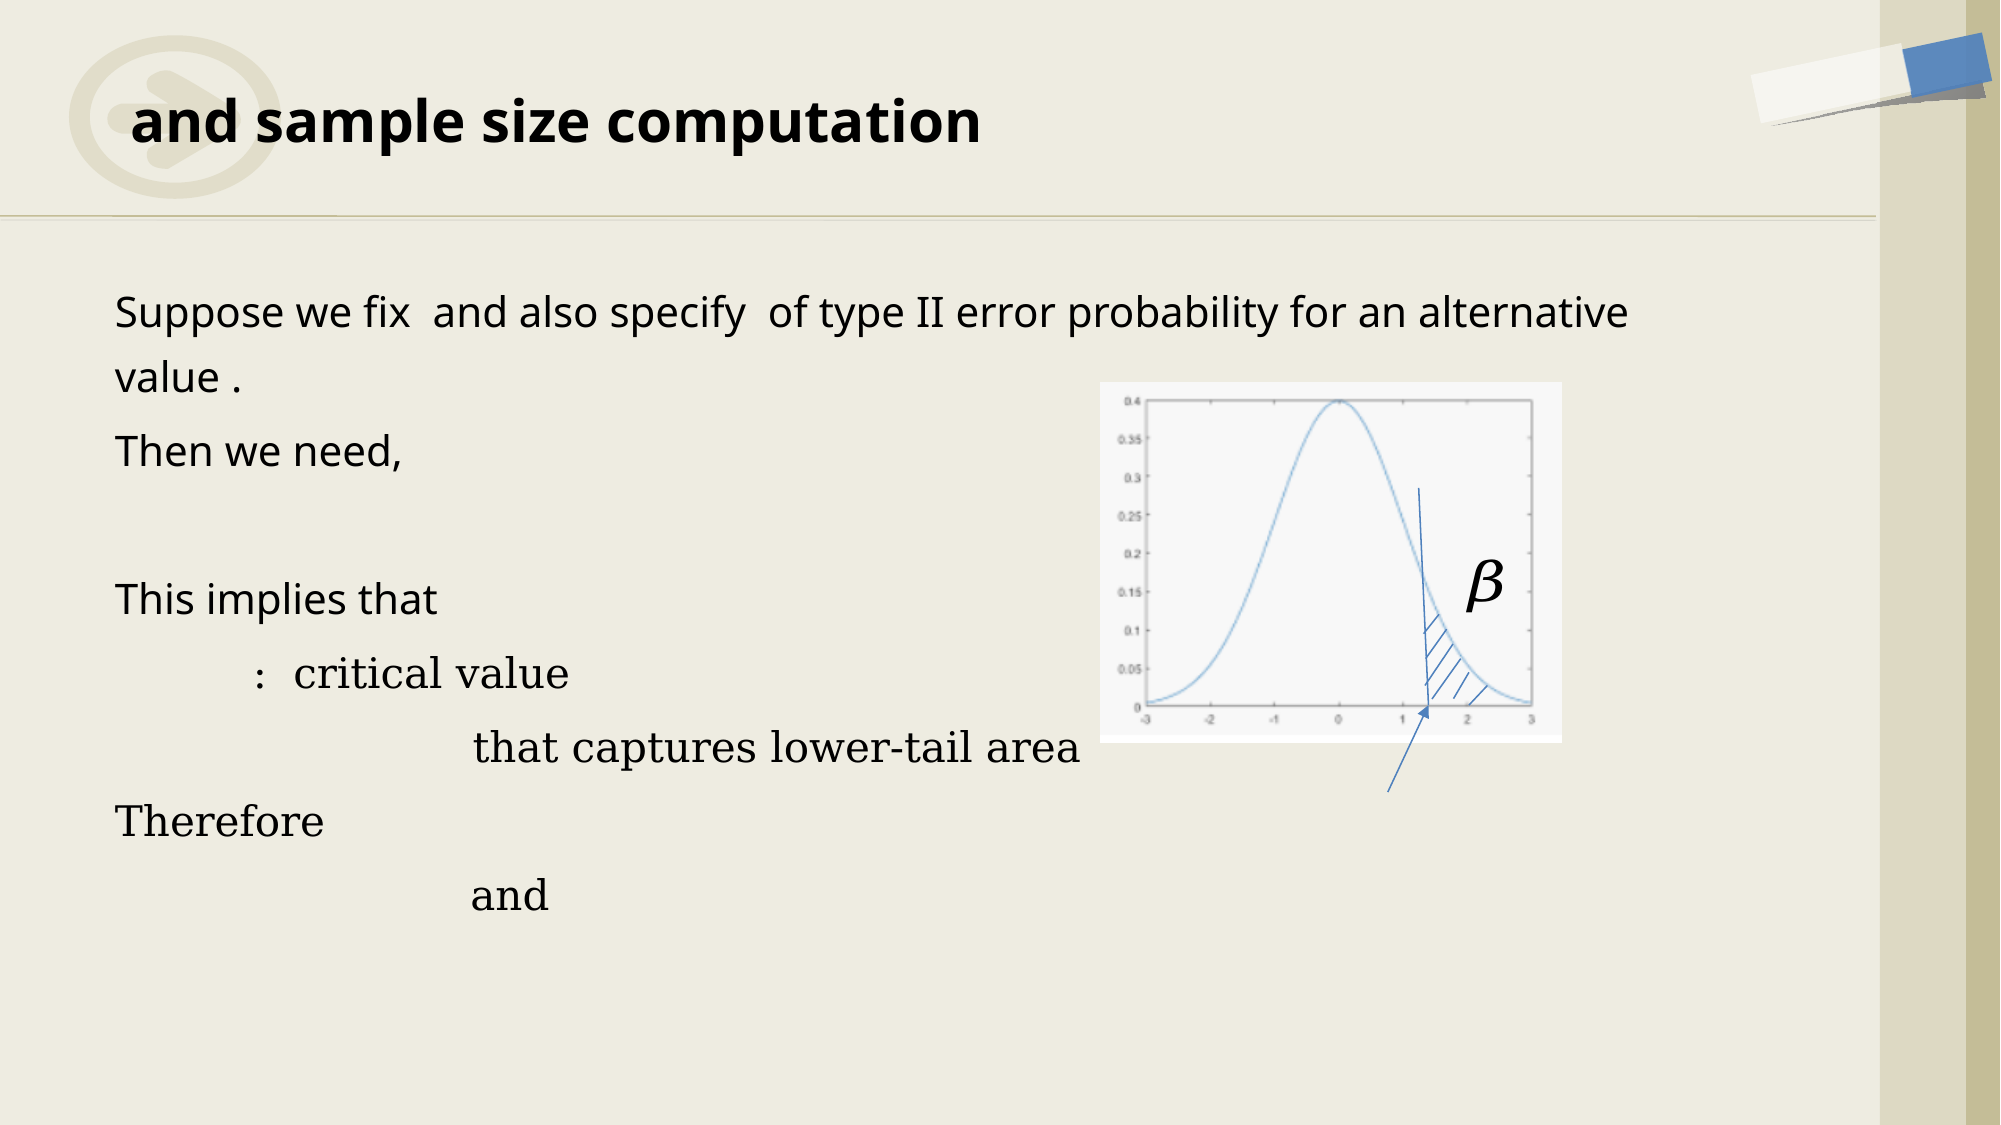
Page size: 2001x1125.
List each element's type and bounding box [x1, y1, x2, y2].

text_box [1453, 672, 1470, 699]
text_box [1418, 487, 1429, 616]
text_box [1431, 658, 1461, 700]
text_box [1418, 690, 1424, 701]
picture [1100, 382, 1562, 743]
text_box [1468, 685, 1488, 706]
text_box [1387, 704, 1429, 793]
text_box [1423, 614, 1440, 634]
text_box [1424, 643, 1454, 664]
